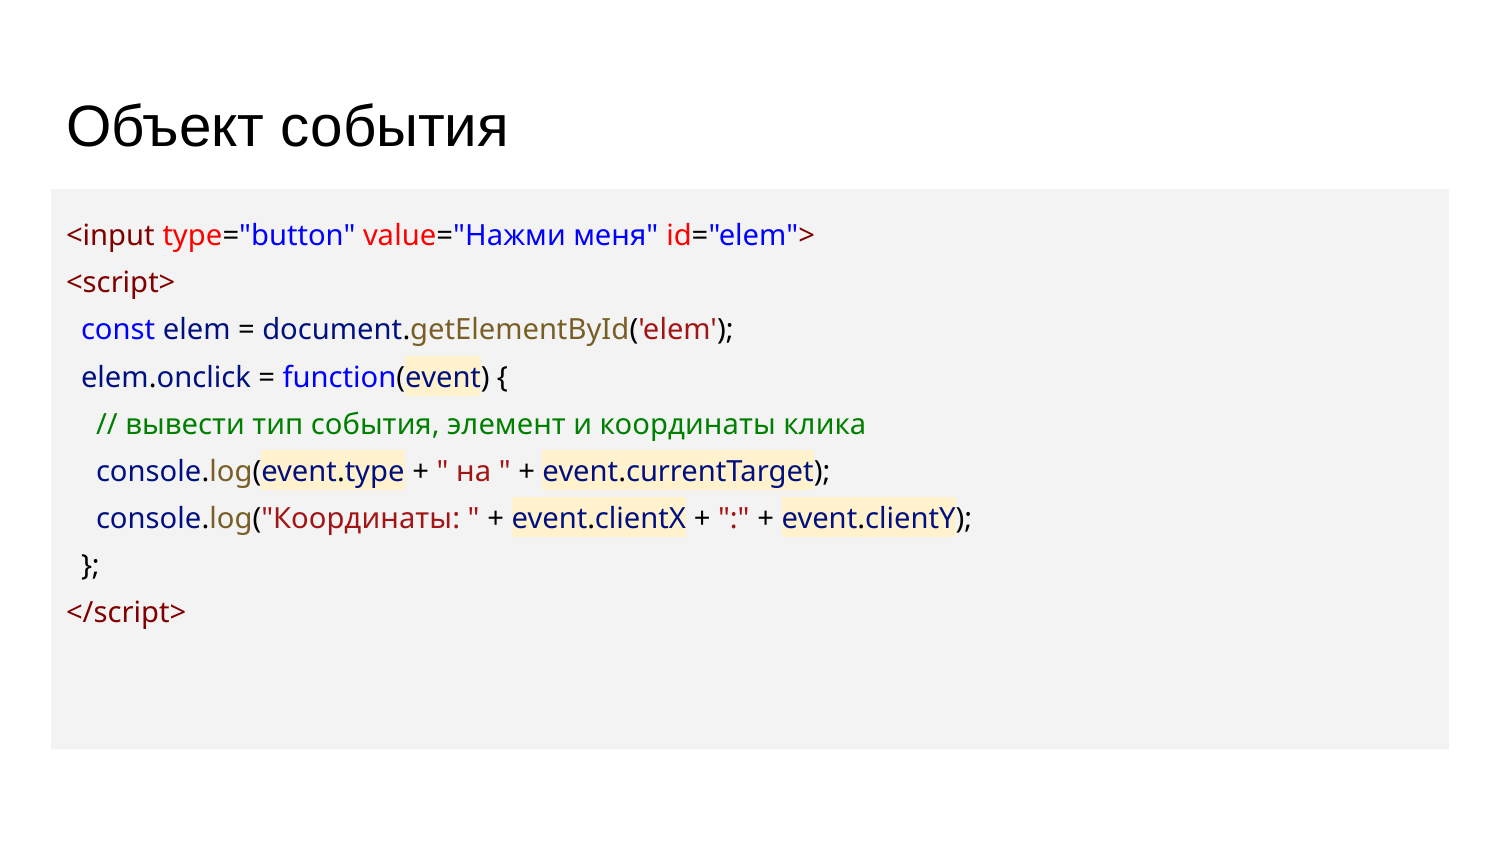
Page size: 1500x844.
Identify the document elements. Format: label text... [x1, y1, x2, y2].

list <input type="button" value="Нажми меня" id="elem"> <script> const elem = document.getElementById('elem'); elem.onclick = function(event) { // вывести тип события, элемент и координаты клика console.log(event.type + " на " + event.currentTarget); console.log("Координаты: " + event.clientX + ":" + event.clientY); }; </script> [51, 189, 1449, 750]
title Объект события [51, 72, 1449, 167]
